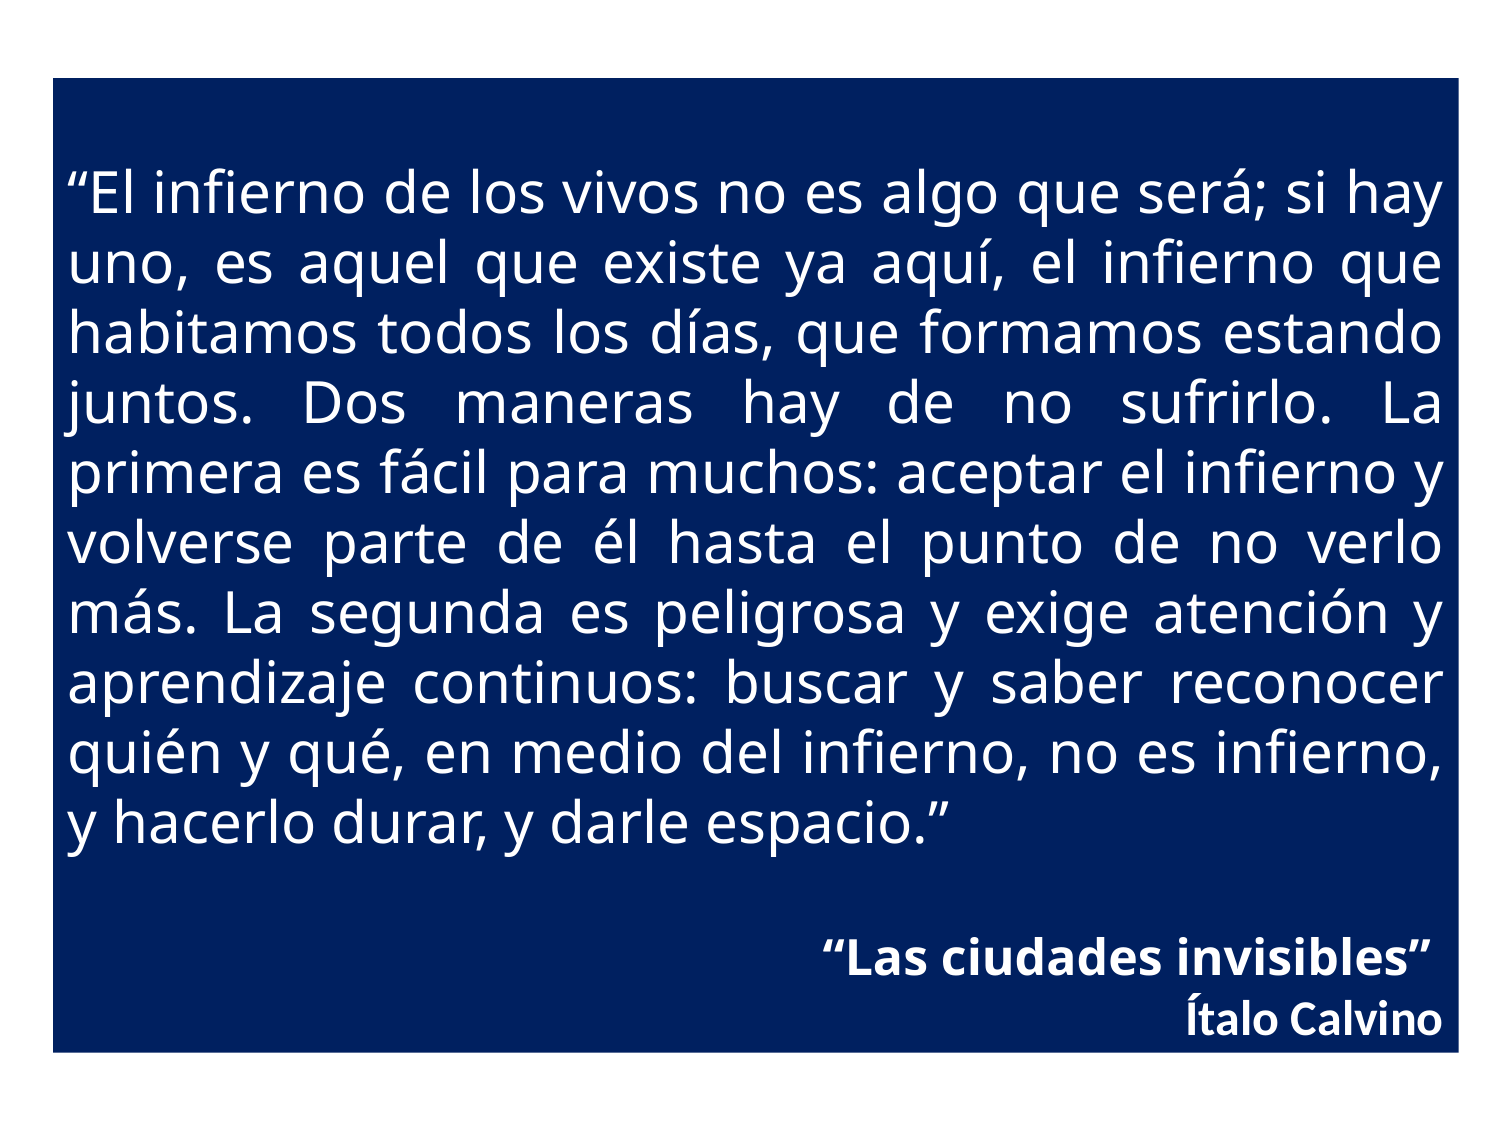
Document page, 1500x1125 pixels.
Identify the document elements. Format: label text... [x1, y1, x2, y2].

text_box “El infierno de los vivos no es algo que será; si hay uno, es aquel que existe ya aquí, el infierno que habitamos todos los días, que formamos estando juntos. Dos maneras hay de no sufrirlo. La primera es fácil para muchos: aceptar el infierno y volverse parte de él hasta el punto de no verlo más. La segunda es peligrosa y exige atención y aprendizaje continuos: buscar y saber reconocer quién y qué, en medio del infierno, no es infierno, y hacerlo durar, y darle espacio.” “Las ciudades invisibles” Ítalo Calvino [53, 78, 1459, 1053]
